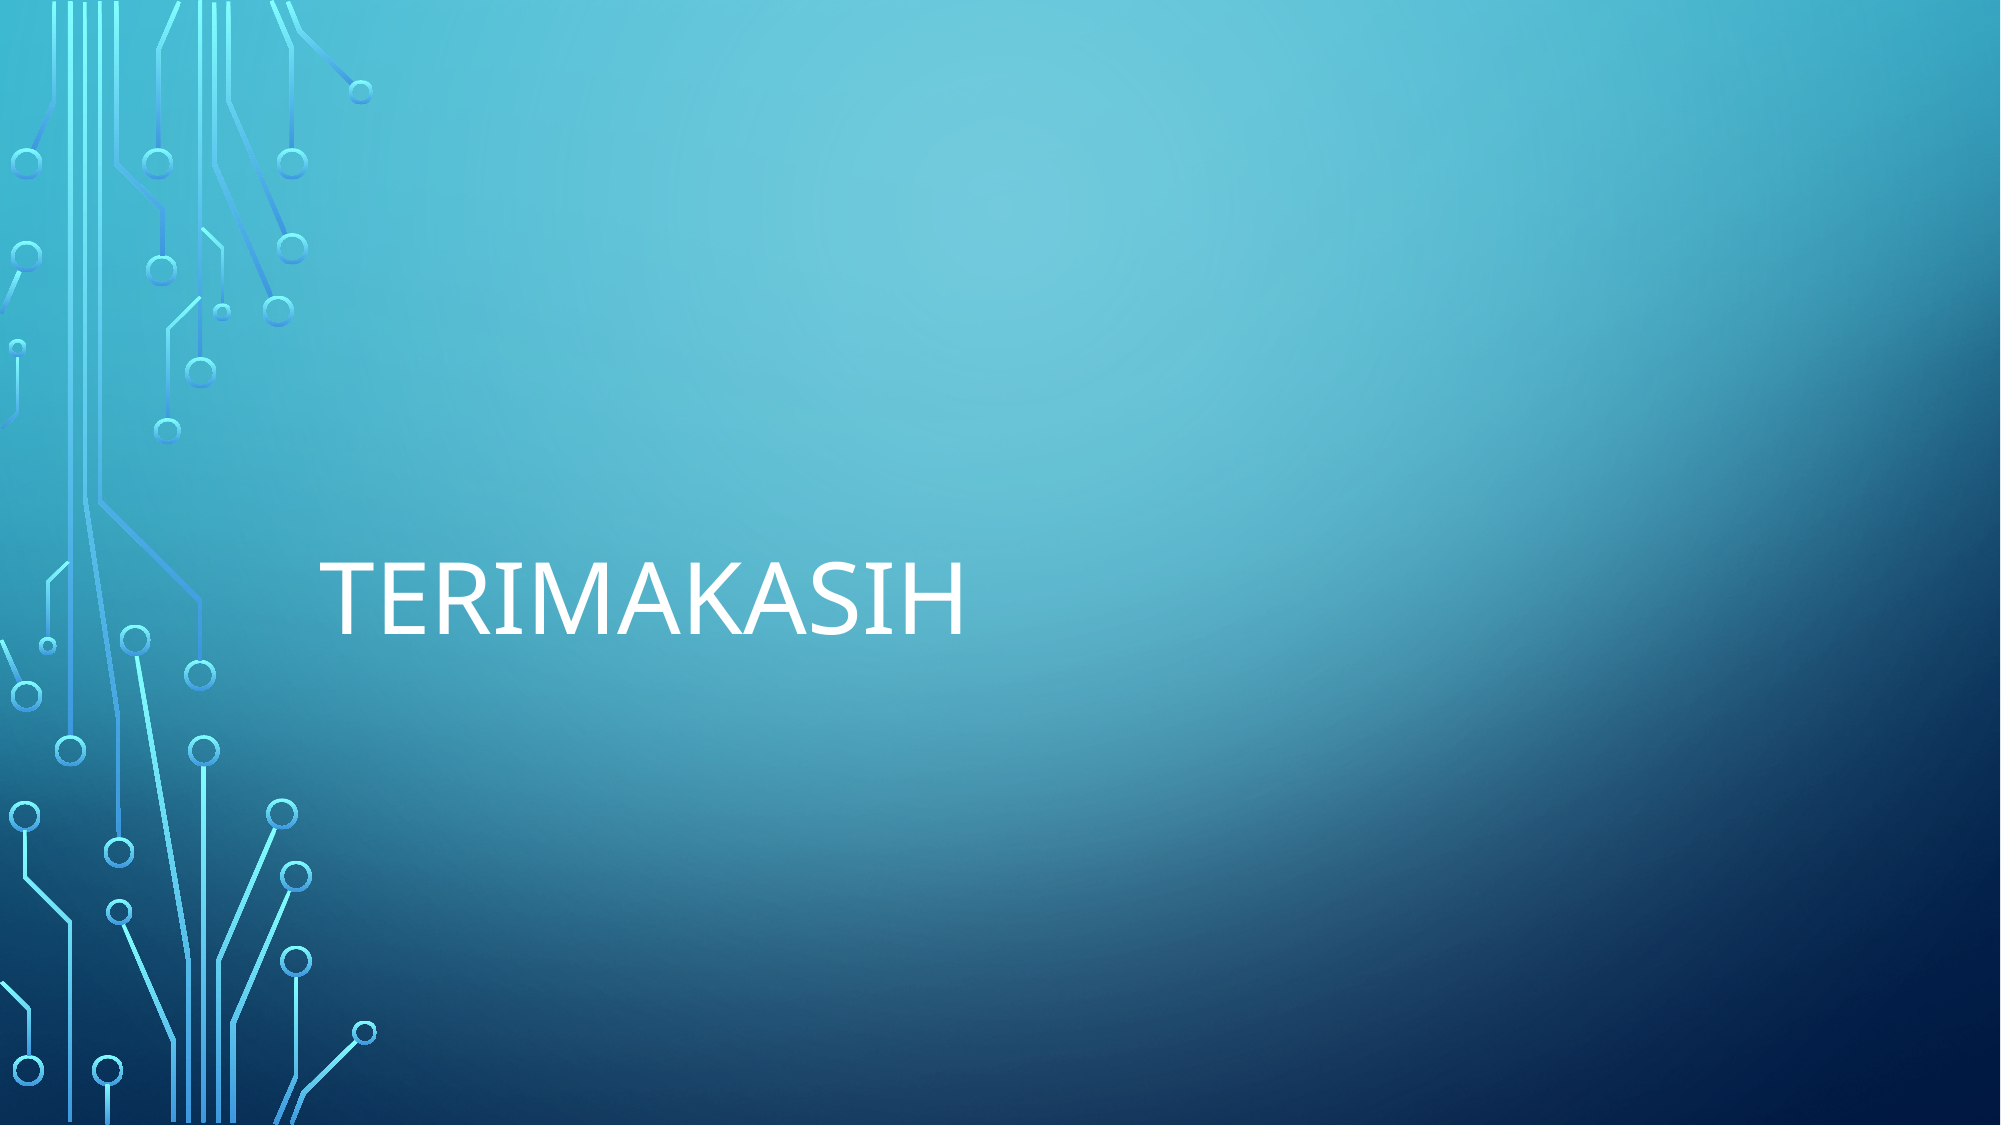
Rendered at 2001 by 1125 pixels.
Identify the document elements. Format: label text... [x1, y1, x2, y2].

title TERIMAKASIH [304, 272, 1747, 664]
